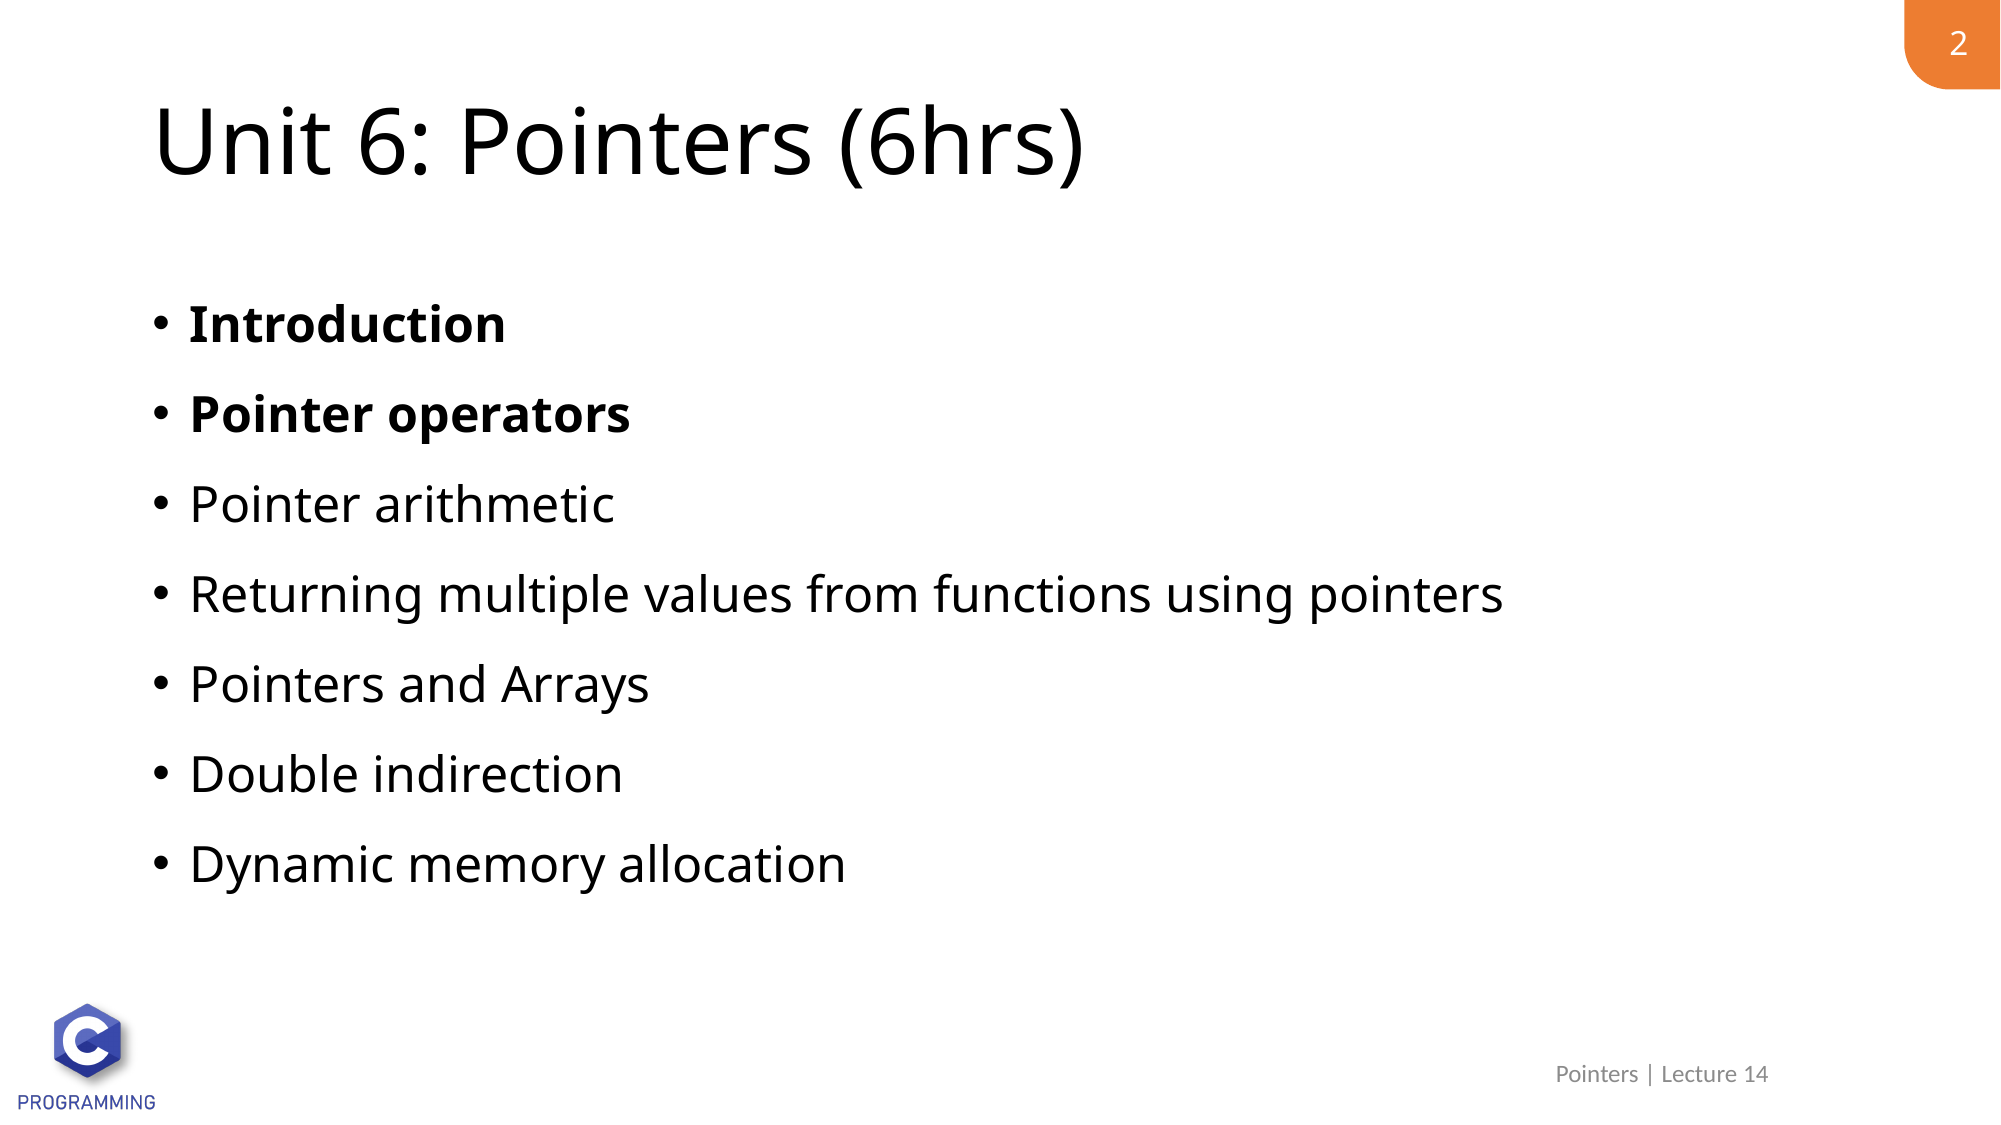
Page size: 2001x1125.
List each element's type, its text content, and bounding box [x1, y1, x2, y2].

list Introduction Pointer operators Pointer arithmetic Returning multiple values from functions using pointers Pointers and Arrays Double indirection Dynamic memory allocation [137, 254, 1863, 1014]
slide_number 2 [1887, 14, 1984, 75]
picture [0, 993, 168, 1125]
footer Pointers | Lecture 14 [1325, 1042, 2000, 1103]
title Unit 6: Pointers (6hrs) [137, 59, 1863, 231]
